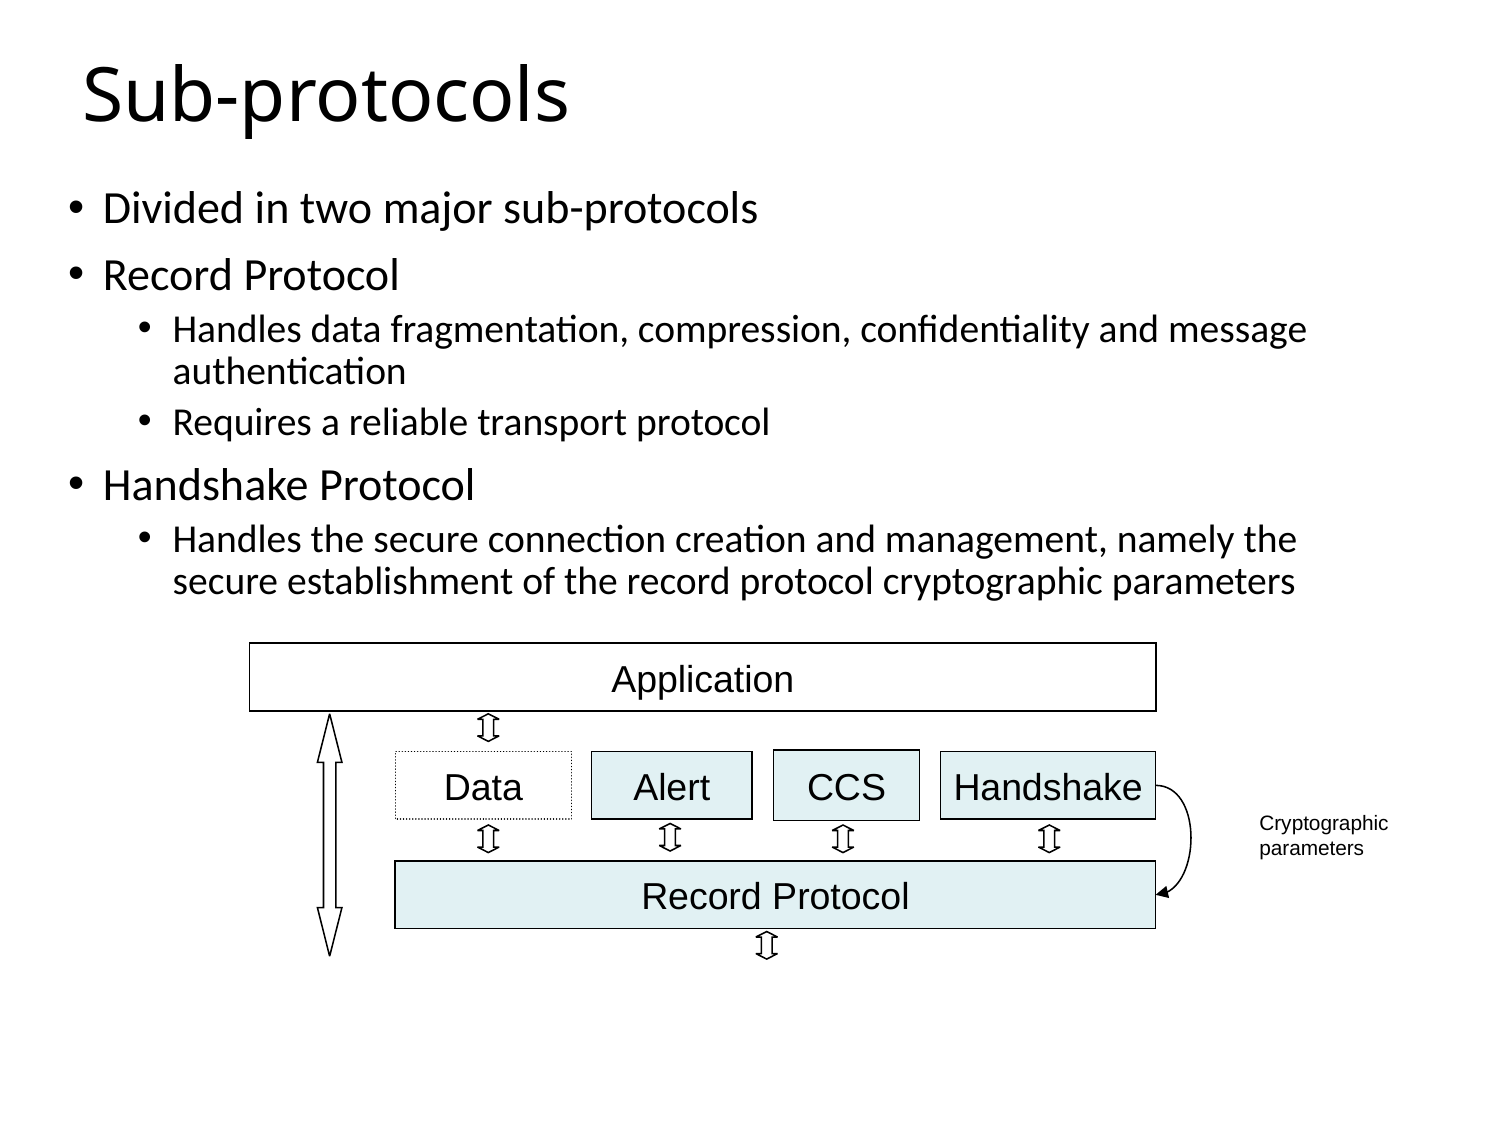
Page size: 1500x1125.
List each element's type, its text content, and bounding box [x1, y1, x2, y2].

text_box [755, 931, 778, 960]
text_box Handshake [940, 751, 1156, 820]
text_box Alert [591, 751, 752, 820]
text_box Cryptographic parameters [1244, 802, 1404, 868]
text_box [317, 713, 342, 957]
text_box [477, 825, 500, 853]
title Sub-protocols [67, 42, 1433, 152]
text_box [832, 825, 854, 853]
text_box CCS [773, 750, 920, 821]
text_box [477, 713, 500, 742]
text_box Application [249, 643, 1156, 711]
text_box Record Protocol [395, 860, 1156, 929]
text_box Data [395, 751, 572, 820]
text_box [659, 823, 681, 852]
list Divided in two major sub-protocols Record Protocol Handles data fragmentation, compression, confidentiality and message authentication Requires a reliable transport protocol Handshake Protocol Handles the secure connection creation and management, namely the secure establishment of the record protocol cryptographic parameters [53, 176, 1425, 612]
text_box [1038, 825, 1061, 853]
